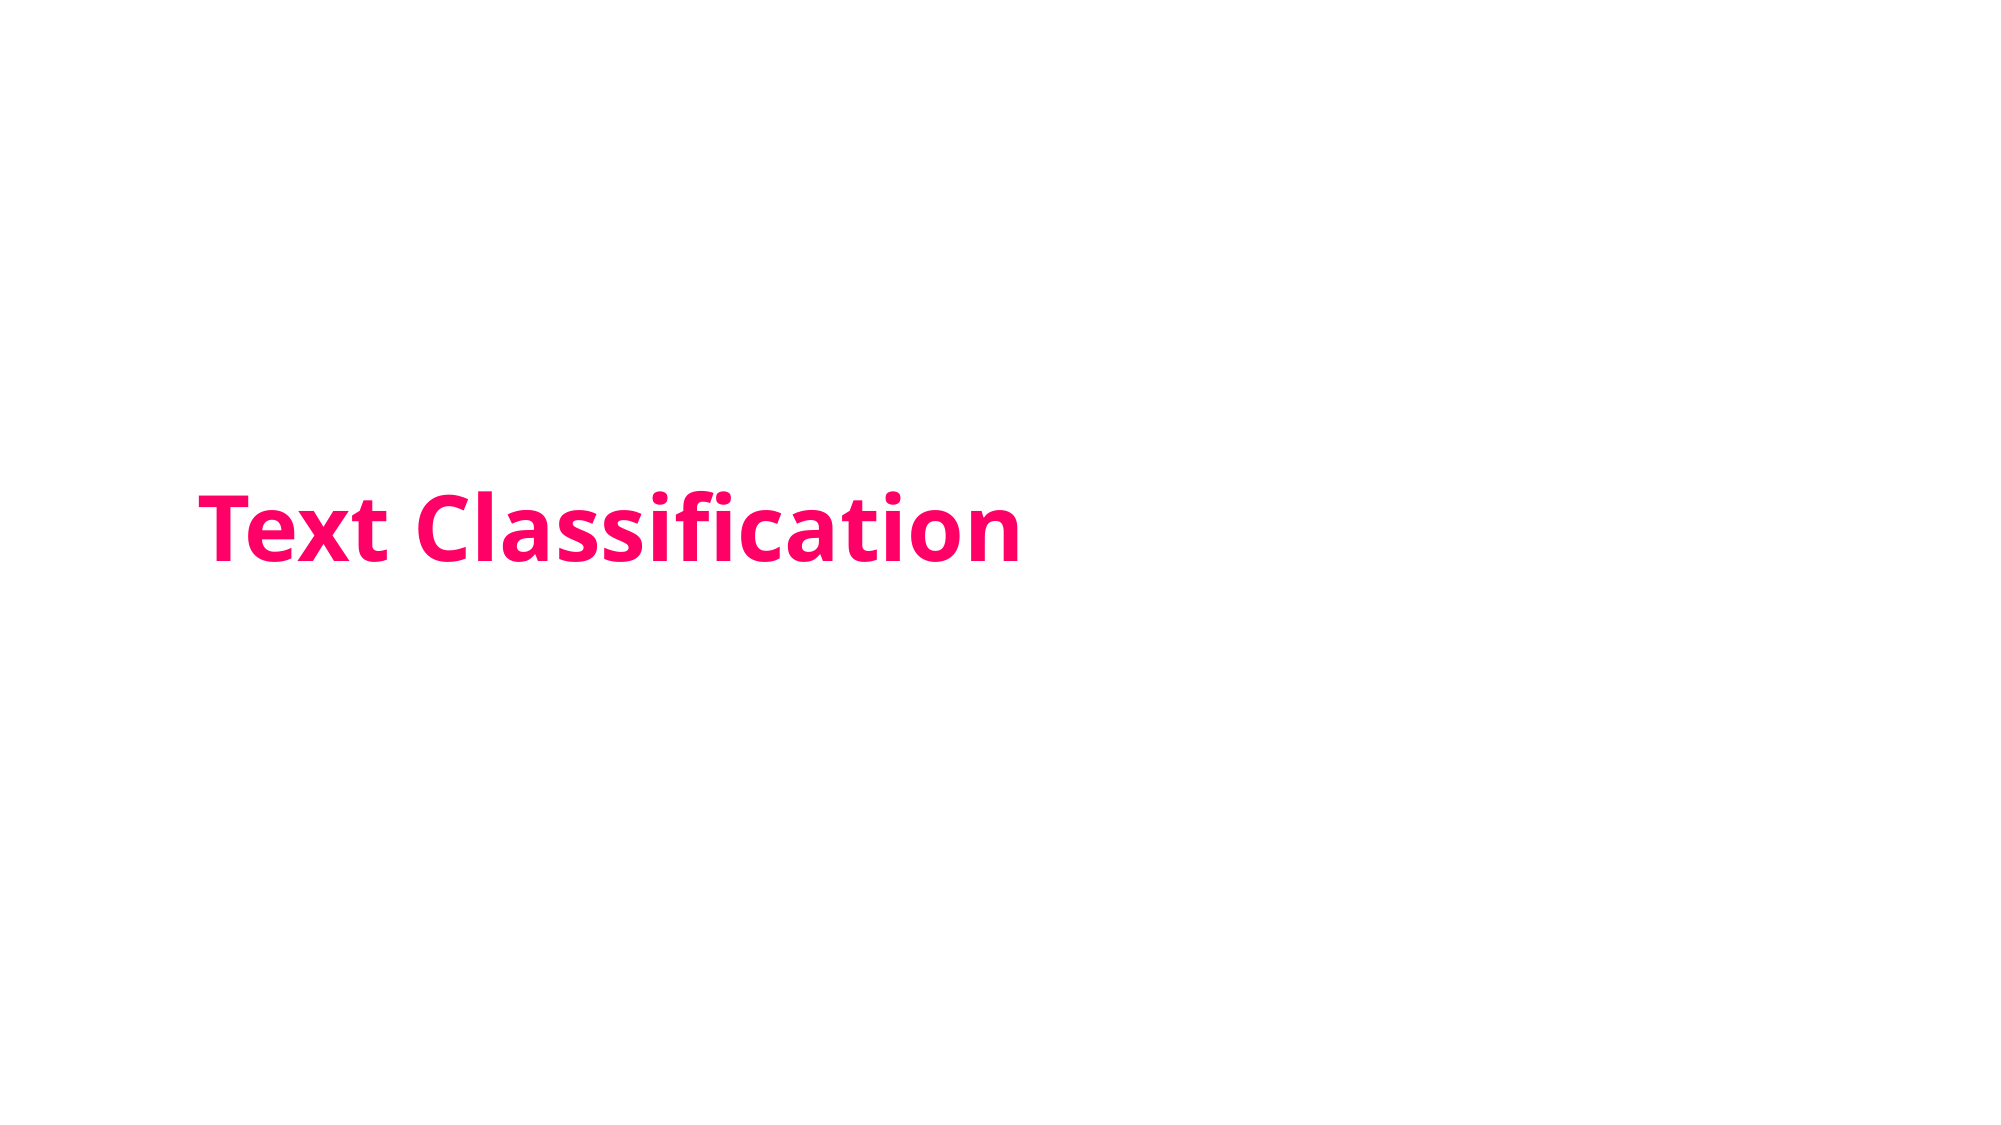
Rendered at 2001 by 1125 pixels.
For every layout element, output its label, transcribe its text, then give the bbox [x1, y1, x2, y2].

title Text Classification [182, 423, 1908, 641]
